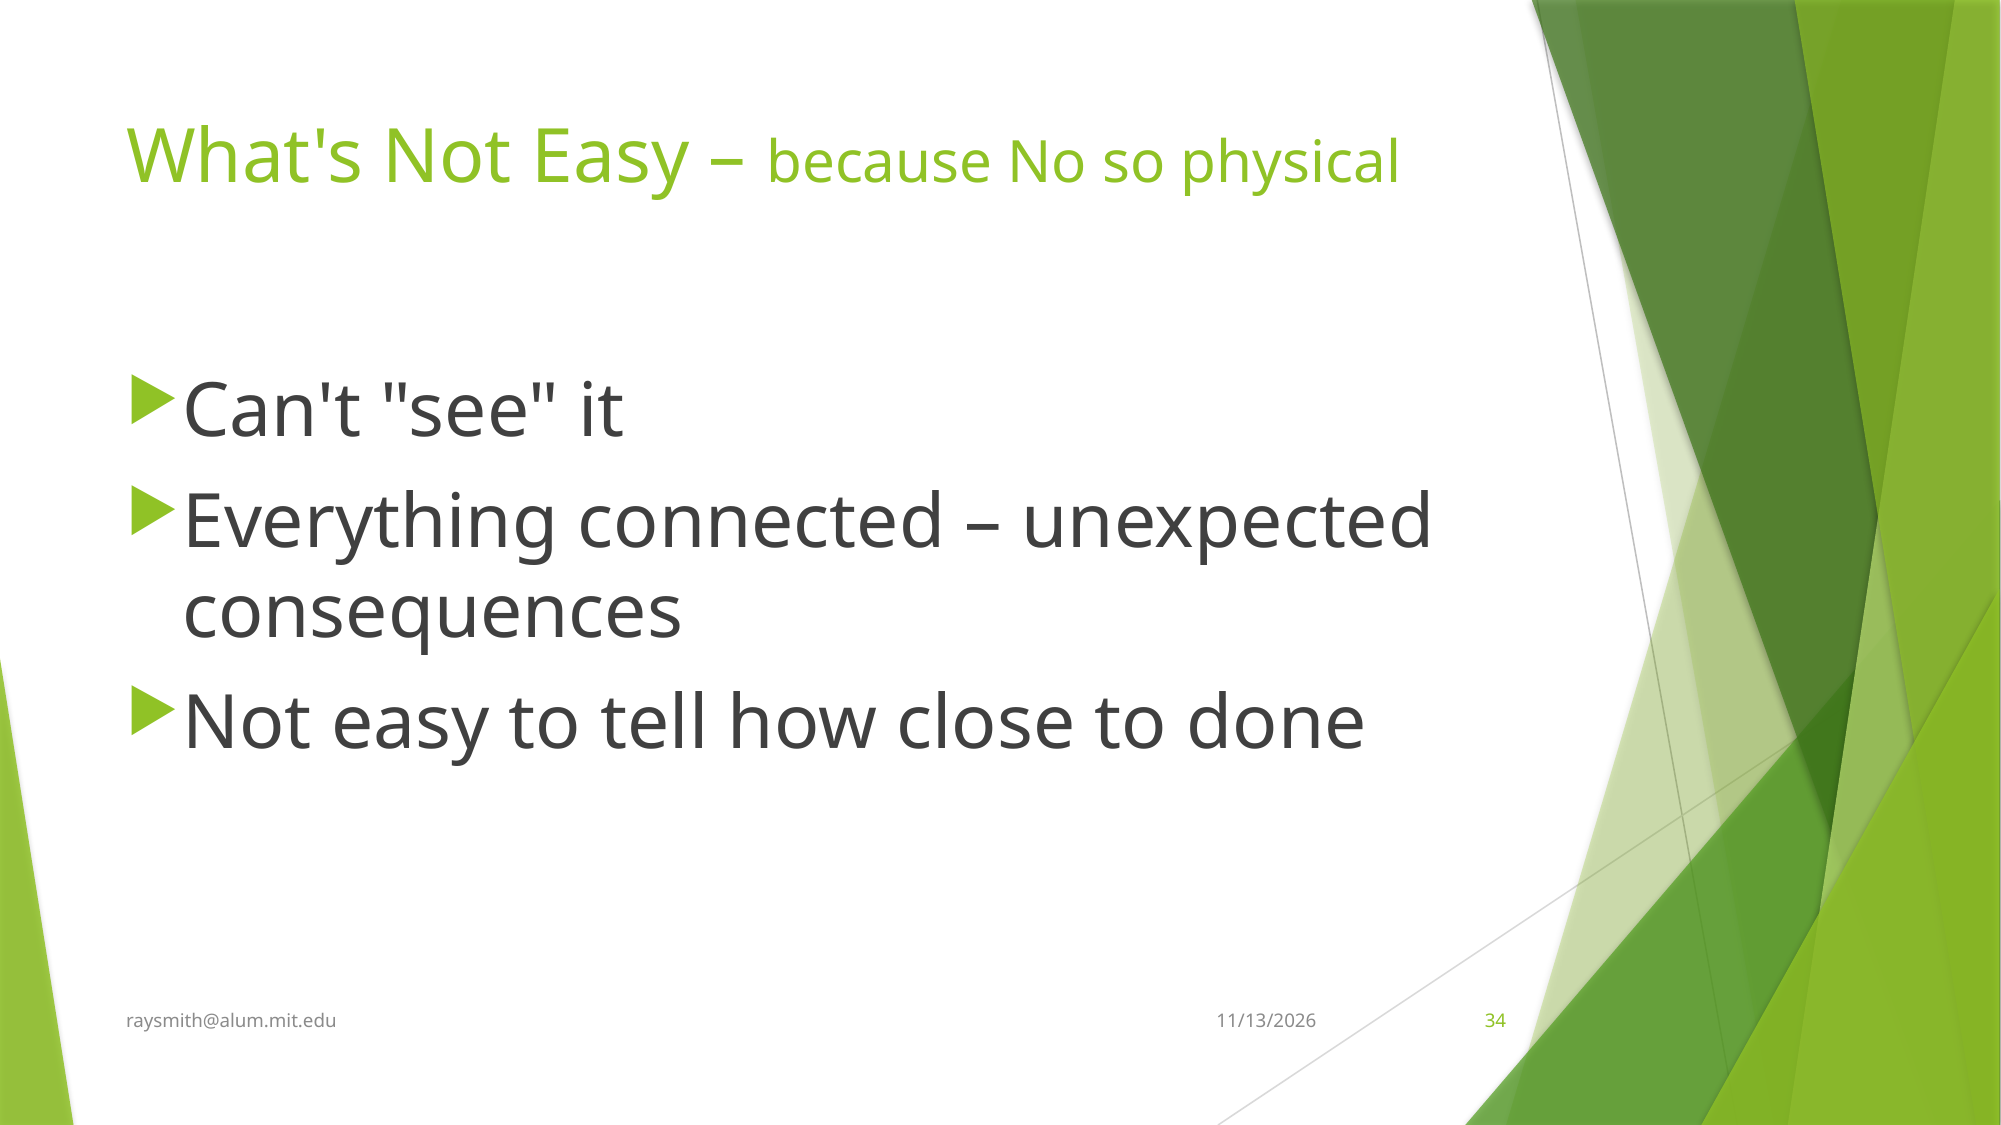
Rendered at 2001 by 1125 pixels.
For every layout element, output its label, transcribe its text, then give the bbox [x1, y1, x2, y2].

slide_number 34 [1409, 991, 1522, 1051]
title What's Not Easy – because No so physical [111, 99, 1522, 317]
list Can't "see" it Everything connected – unexpected consequences Not easy to tell how close to done [111, 354, 1522, 992]
footer raysmith@alum.mit.edu [111, 991, 1145, 1051]
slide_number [1181, 991, 1332, 1051]
